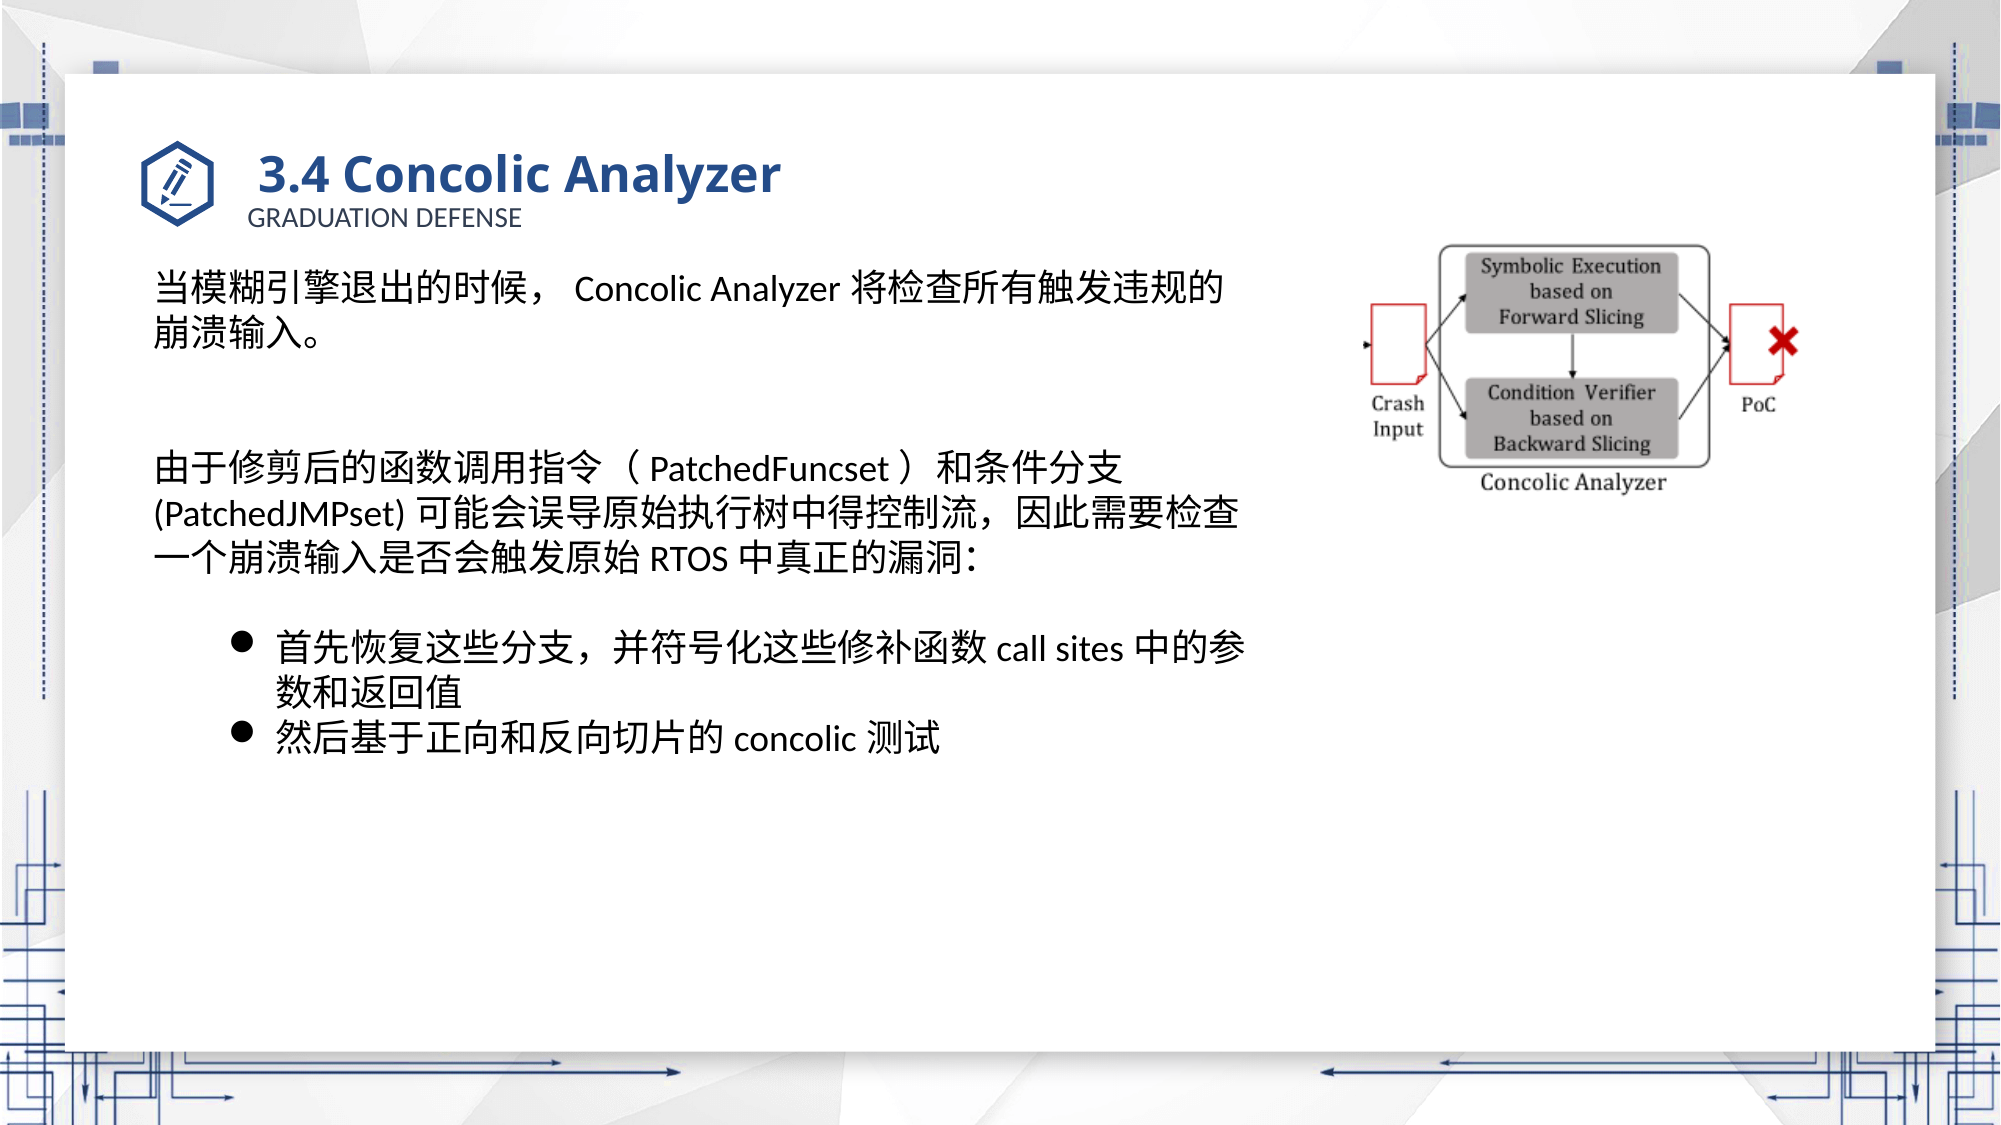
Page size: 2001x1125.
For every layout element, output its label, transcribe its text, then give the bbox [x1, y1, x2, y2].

title 3.4 Concolic Analyzer [230, 123, 1076, 199]
text_box 当模糊引擎退出的时候，Concolic Analyzer将检查所有触发违规的崩溃输入。 由于修剪后的函数调用指令（PatchedFuncset）和条件分支(PatchedJMPset)可能会误导原始执行树中得控制流，因此需要检查一个崩溃输入是否会触发原始RTOS中真正的漏洞： 首先恢复这些分支，并符号化这些修补函数call sites中的参数和返回值 然后基于正向和反向切片的concolic测试 [138, 256, 1274, 767]
picture [0, 0, 2001, 1125]
